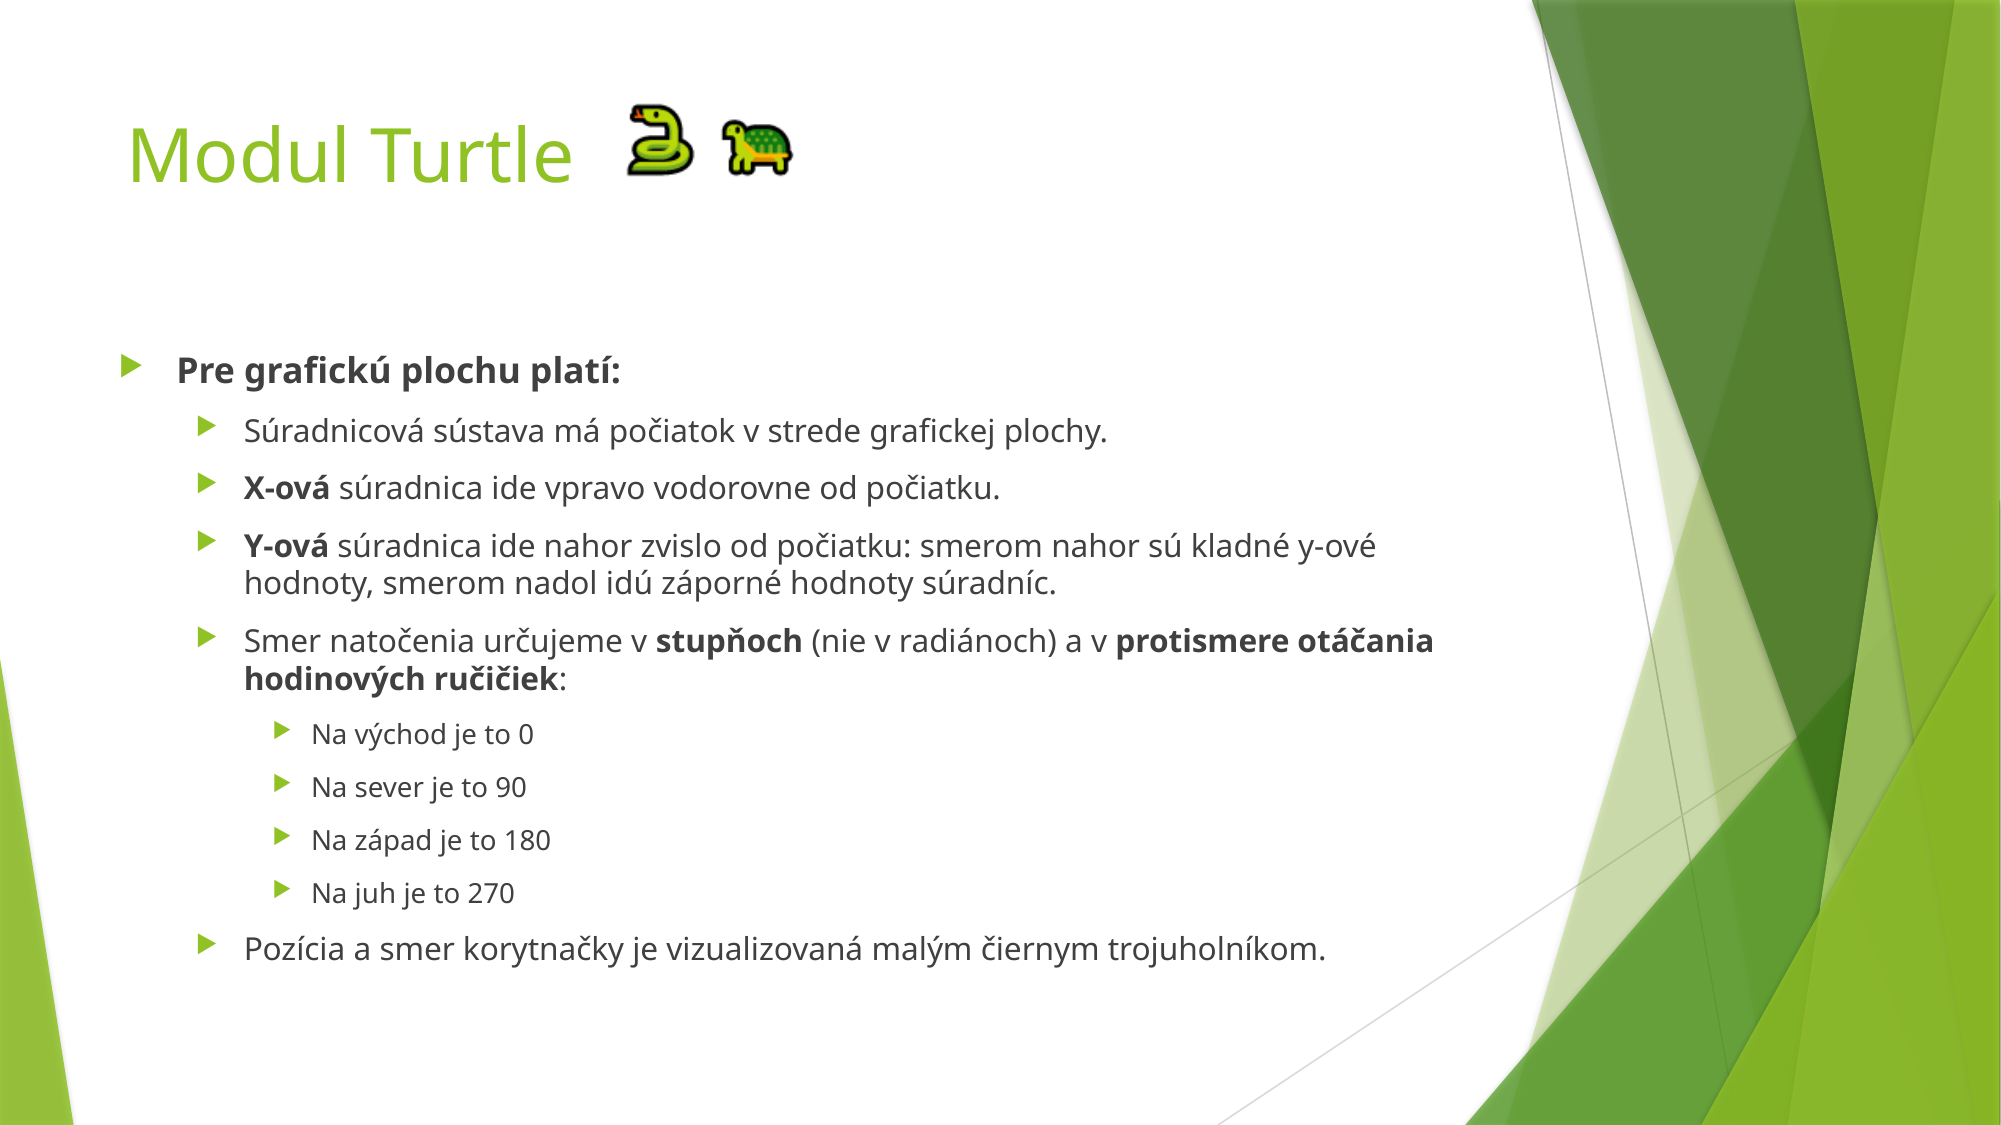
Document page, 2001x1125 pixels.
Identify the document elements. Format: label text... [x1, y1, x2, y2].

text_box Modul Turtle [111, 99, 1522, 317]
list Pre grafickú plochu platí: Súradnicová sústava má počiatok v strede grafickej plochy. X-ová súradnica ide vpravo vodorovne od počiatku. Y-ová súradnica ide nahor zvislo od počiatku: smerom nahor sú kladné y-ové hodnoty, smerom nadol idú záporné hodnoty súradníc. Smer natočenia určujeme v stupňoch (nie v radiánoch) a v protismere otáčania hodinových ručičiek: Na východ je to 0 Na sever je to 90 Na západ je to 180 Na juh je to 270 Pozícia a smer korytnačky je vizualizovaná malým čiernym trojuholníkom. [103, 340, 1514, 978]
picture [612, 75, 817, 193]
